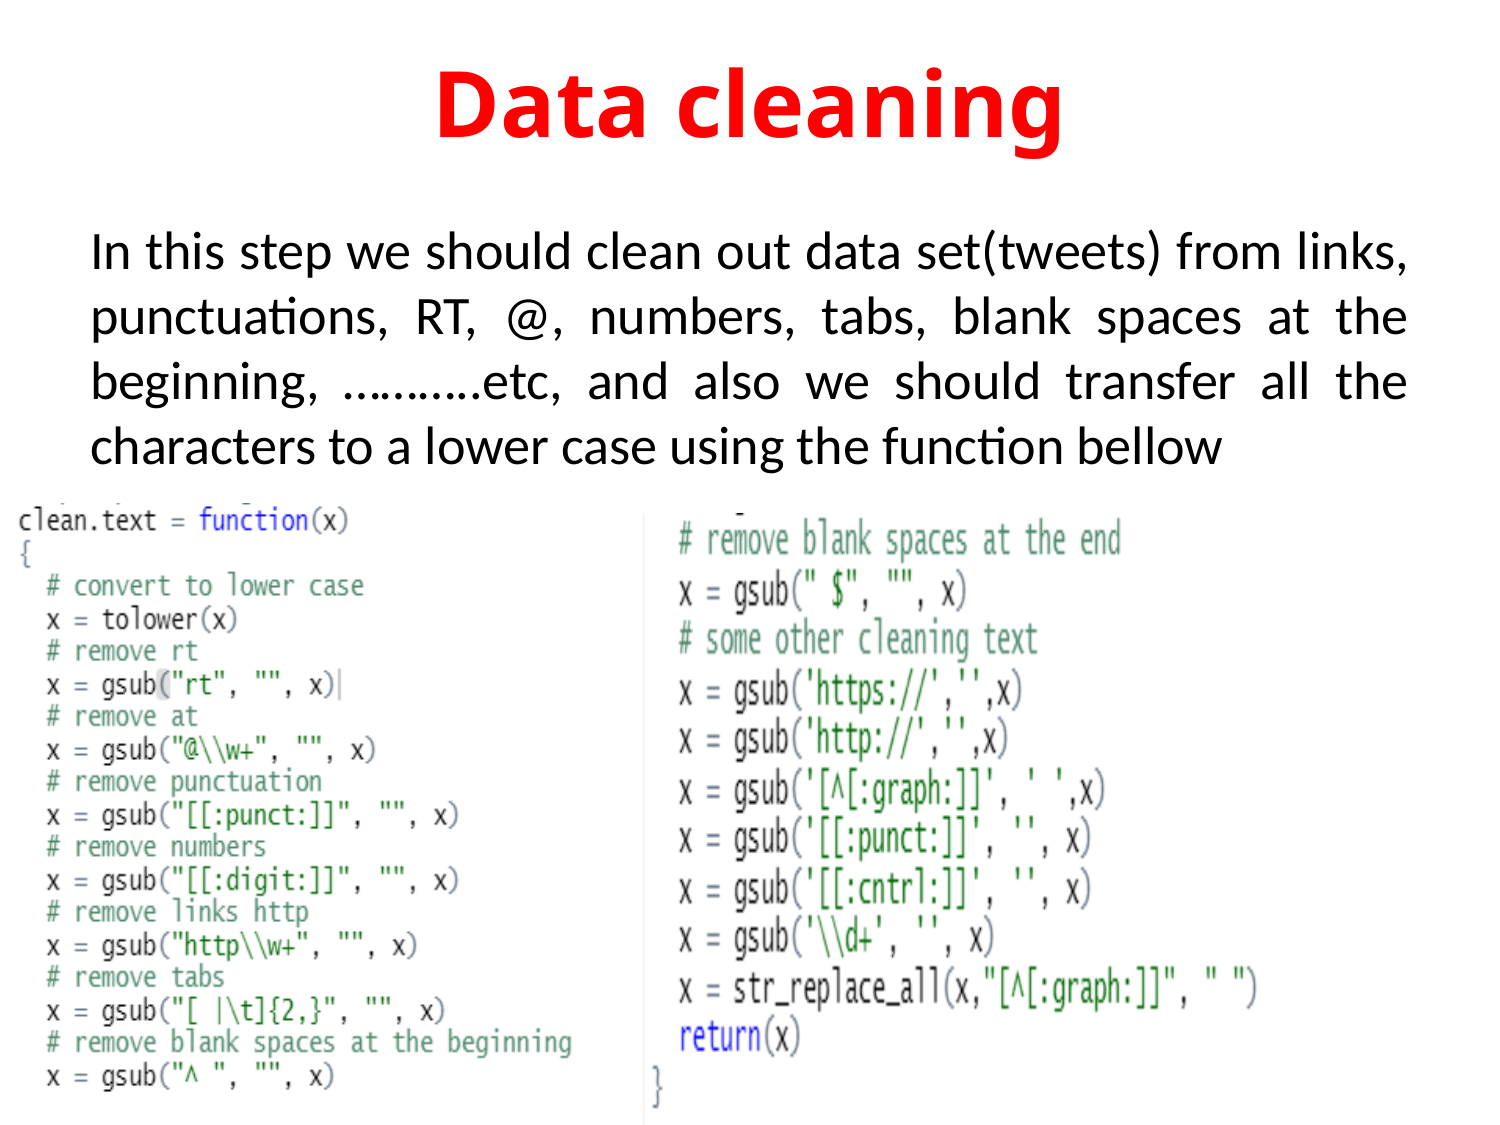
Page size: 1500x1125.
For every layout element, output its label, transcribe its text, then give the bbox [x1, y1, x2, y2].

title Data cleaning [75, 7, 1425, 195]
picture [17, 503, 606, 1095]
picture [643, 513, 1315, 1125]
list In this step we should clean out data set(tweets) from links, punctuations, RT, @, numbers, tabs, blank spaces at the beginning, ………..etc, and also we should transfer all the characters to a lower case using the function bellow [75, 208, 1425, 532]
